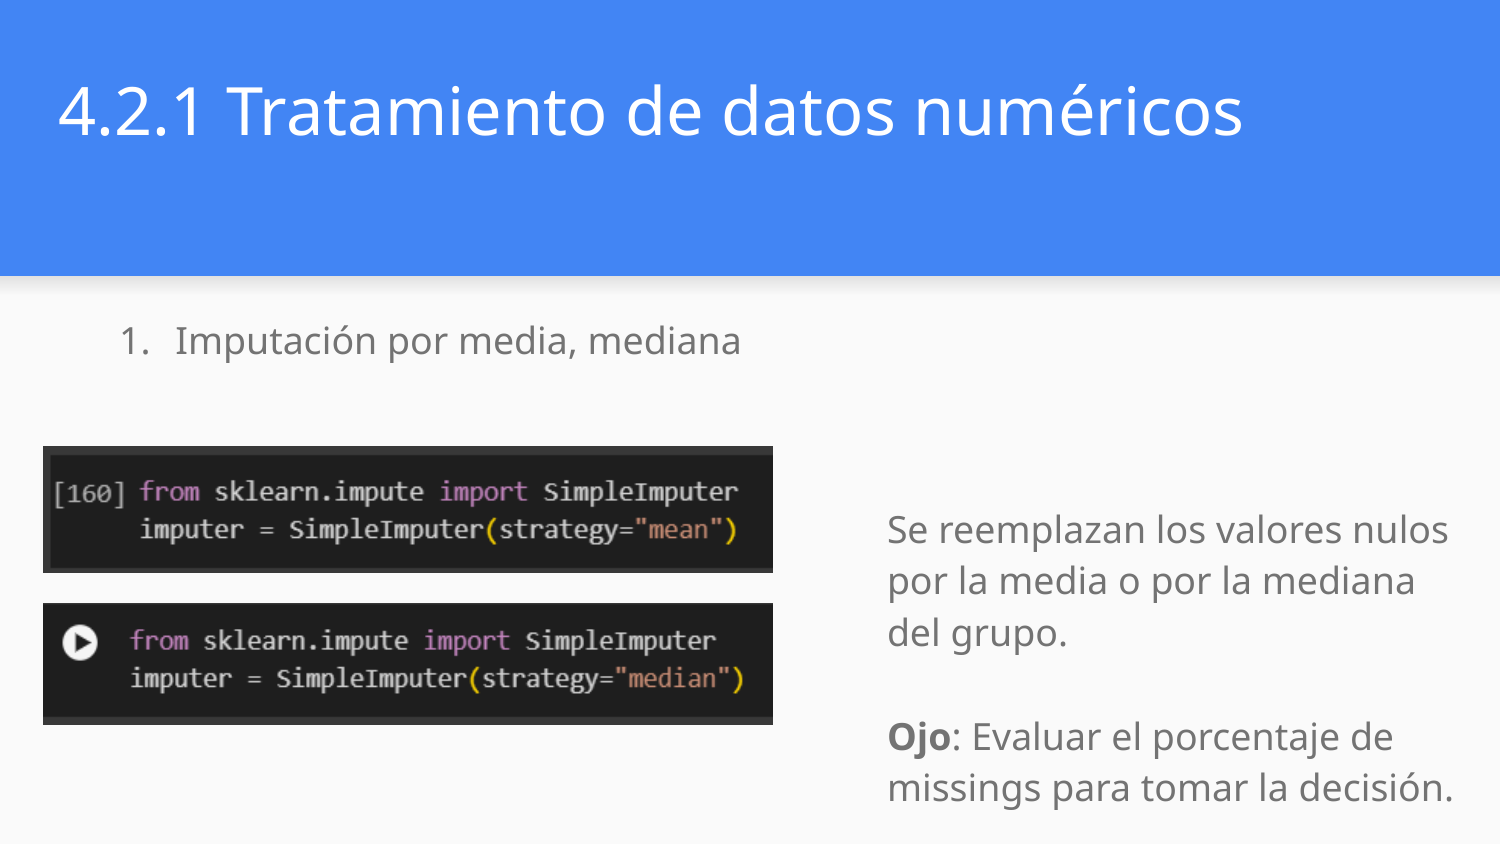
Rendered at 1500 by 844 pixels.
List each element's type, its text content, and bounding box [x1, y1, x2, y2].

list Imputación por media, mediana [85, 295, 759, 367]
picture [43, 602, 773, 725]
picture [43, 446, 773, 573]
list Se reemplazan los valores nulos por la media o por la mediana del grupo. Ojo: Evaluar el porcentaje de missings para tomar la decisión. [797, 483, 1470, 844]
title 4.2.1 Tratamiento de datos numéricos [43, 38, 1392, 165]
